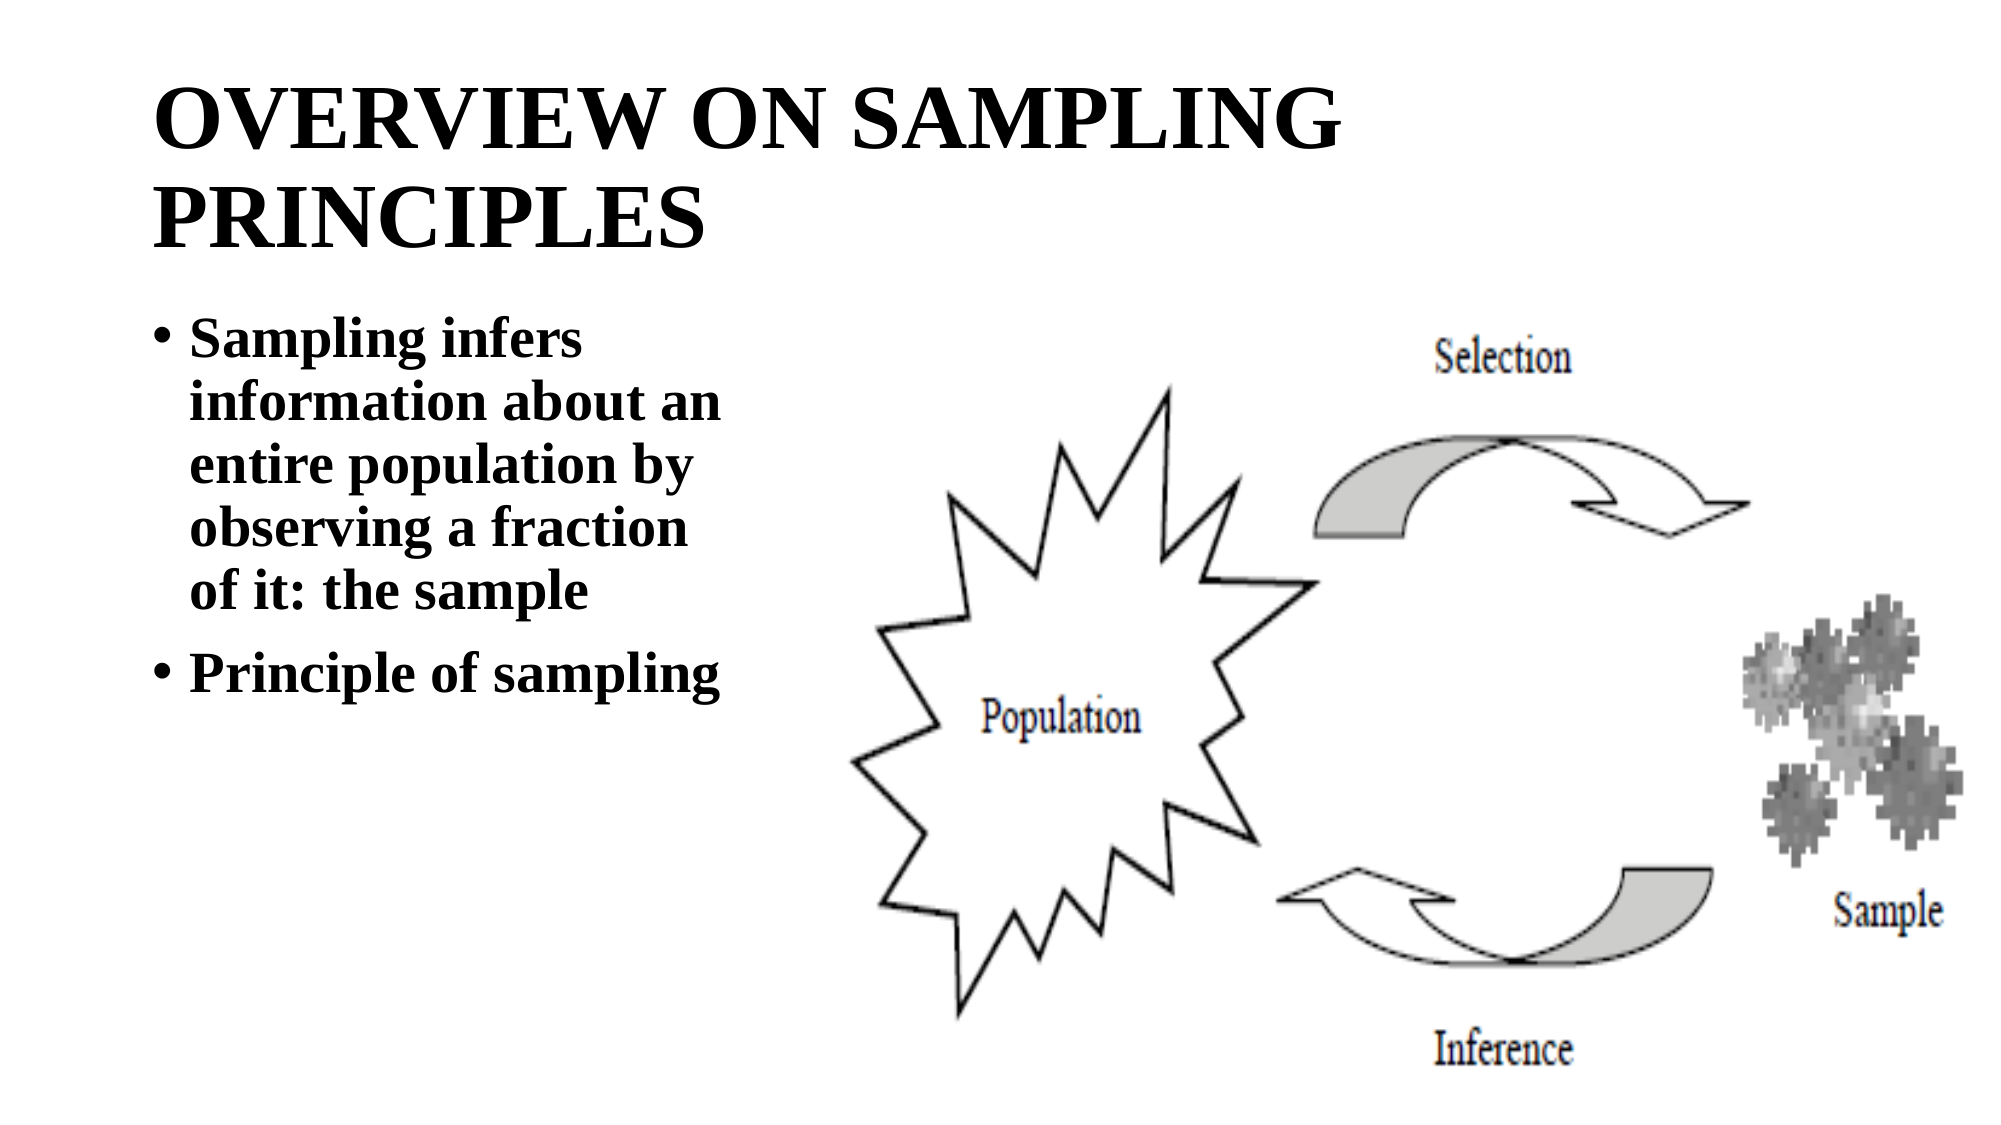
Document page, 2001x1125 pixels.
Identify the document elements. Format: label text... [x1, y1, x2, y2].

list Sampling infers information about an entire population by observing a fraction of it: the sample Principle of sampling [137, 299, 767, 1014]
title OVERVIEW ON SAMPLING PRINCIPLES [137, 59, 1863, 278]
picture [815, 201, 2000, 1125]
